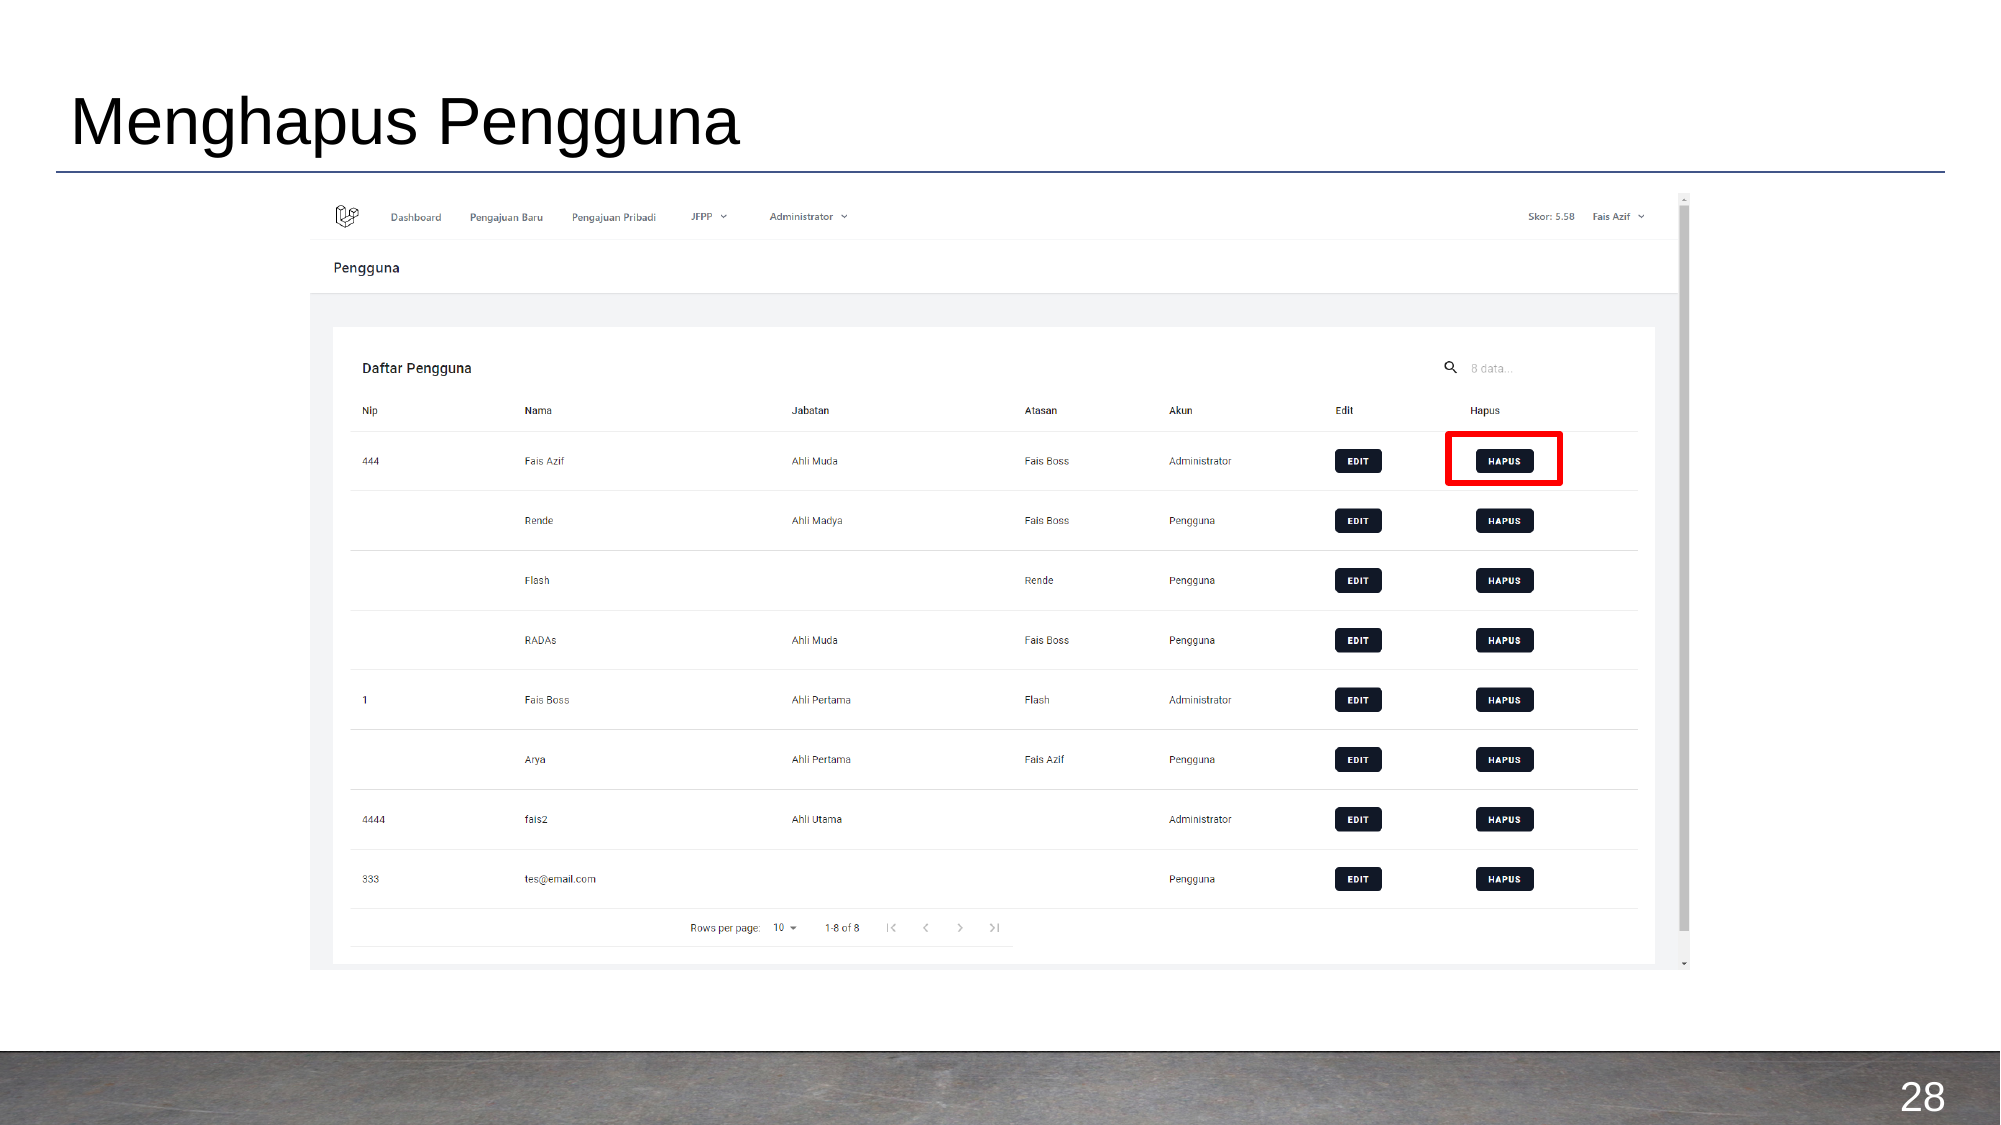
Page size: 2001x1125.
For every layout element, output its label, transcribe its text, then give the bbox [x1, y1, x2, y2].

picture [0, 1051, 2000, 1125]
title Menghapus Pengguna [55, 80, 1945, 172]
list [310, 193, 1691, 970]
